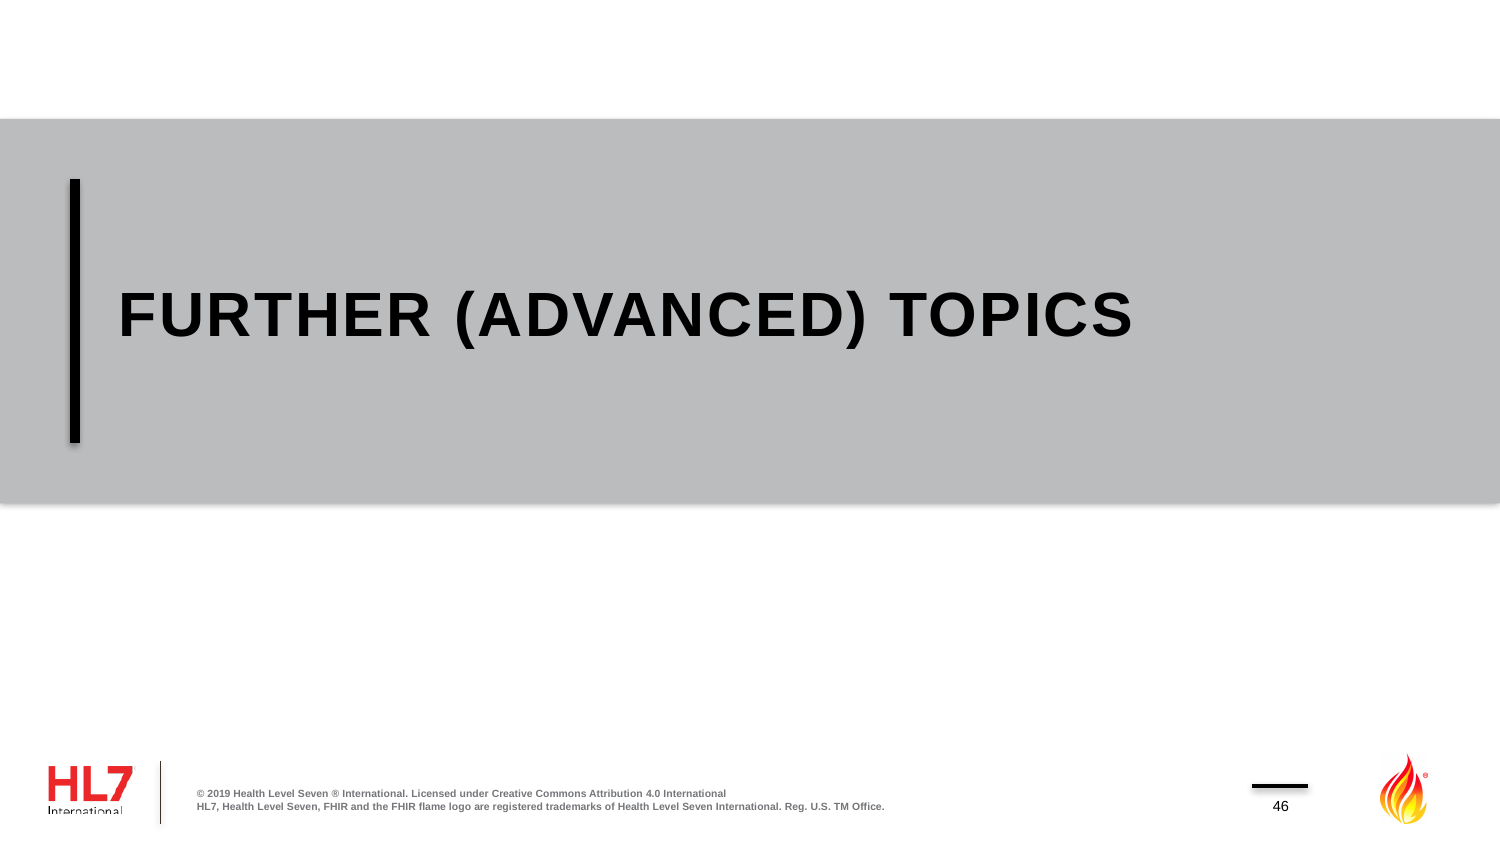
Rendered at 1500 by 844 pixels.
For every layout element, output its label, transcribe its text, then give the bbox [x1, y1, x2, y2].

title further (Advanced) topics [118, 144, 1441, 478]
slide_number 46 [1258, 786, 1304, 814]
picture [1380, 753, 1428, 824]
footer © 2019 Health Level Seven ® International. Licensed under Creative Commons Attribution 4.0 International HL7, Health Level Seven, FHIR and the FHIR flame logo are registered trademarks of Health Level Seven International. Reg. U.S. TM Office. [196, 786, 941, 813]
